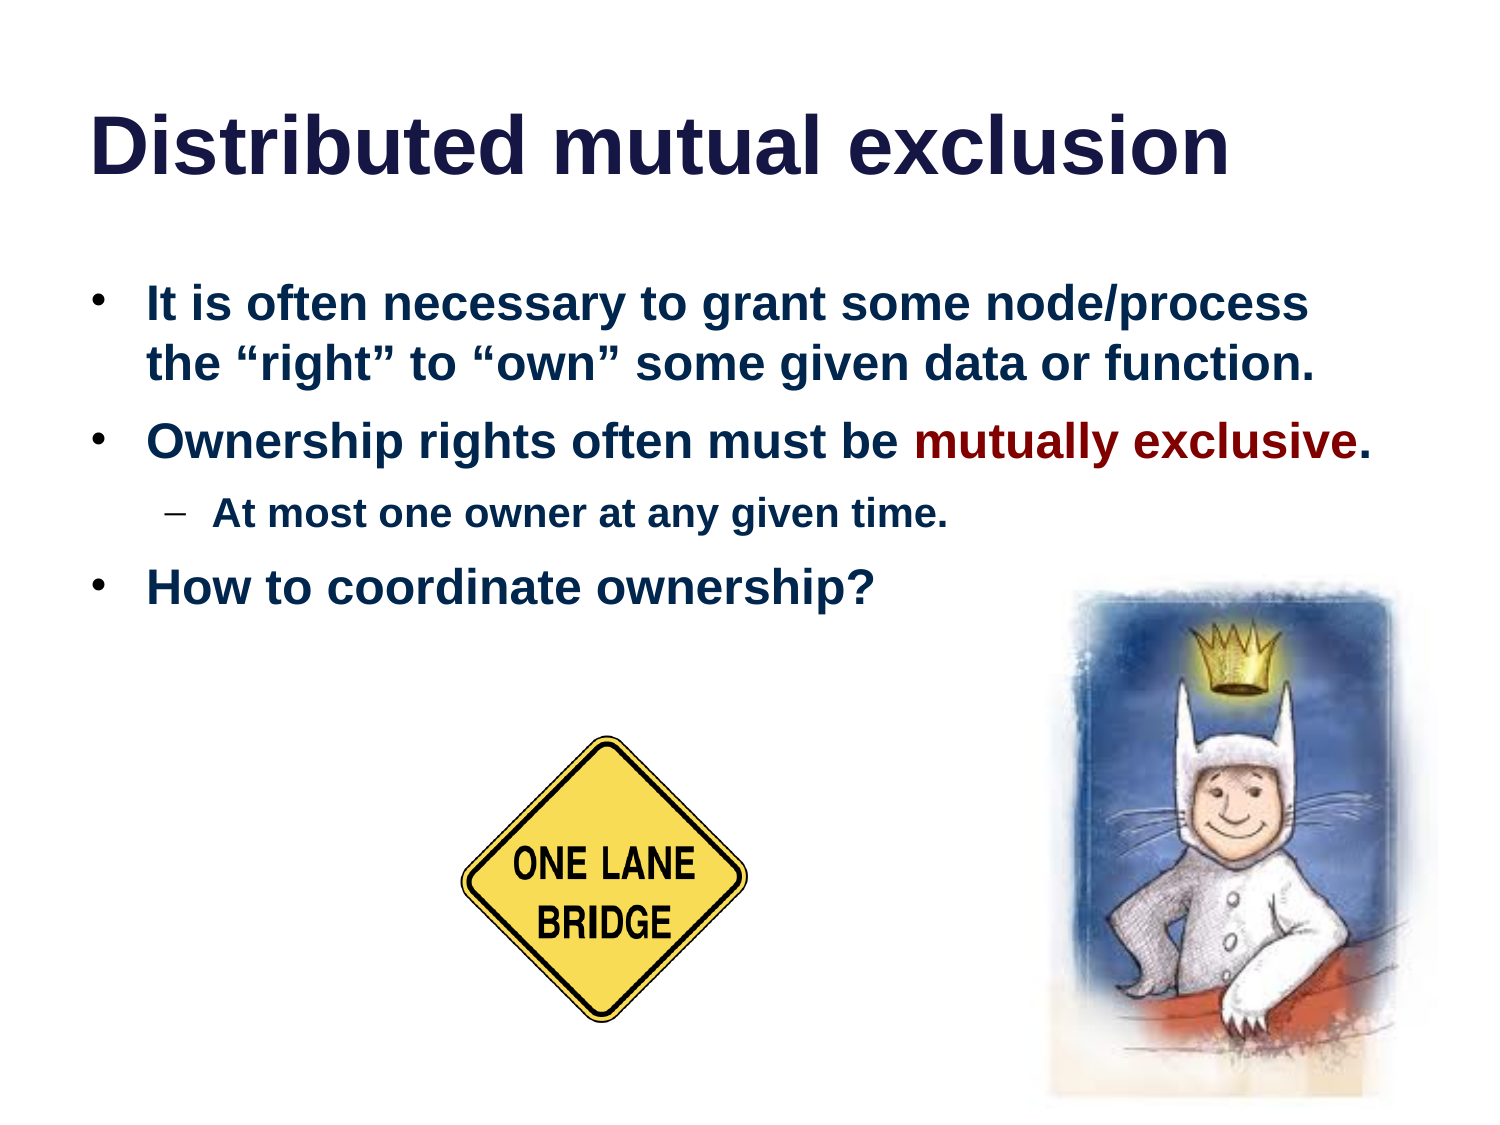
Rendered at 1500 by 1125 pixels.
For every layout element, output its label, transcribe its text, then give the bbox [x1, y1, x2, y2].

picture [453, 728, 751, 1026]
title Distributed mutual exclusion [75, 0, 1425, 200]
list It is often necessary to grant some node/process the “right” to “own” some given data or function. Ownership rights often must be mutually exclusive. At most one owner at any given time. How to coordinate ownership? [75, 262, 1413, 825]
picture [1028, 574, 1438, 1111]
